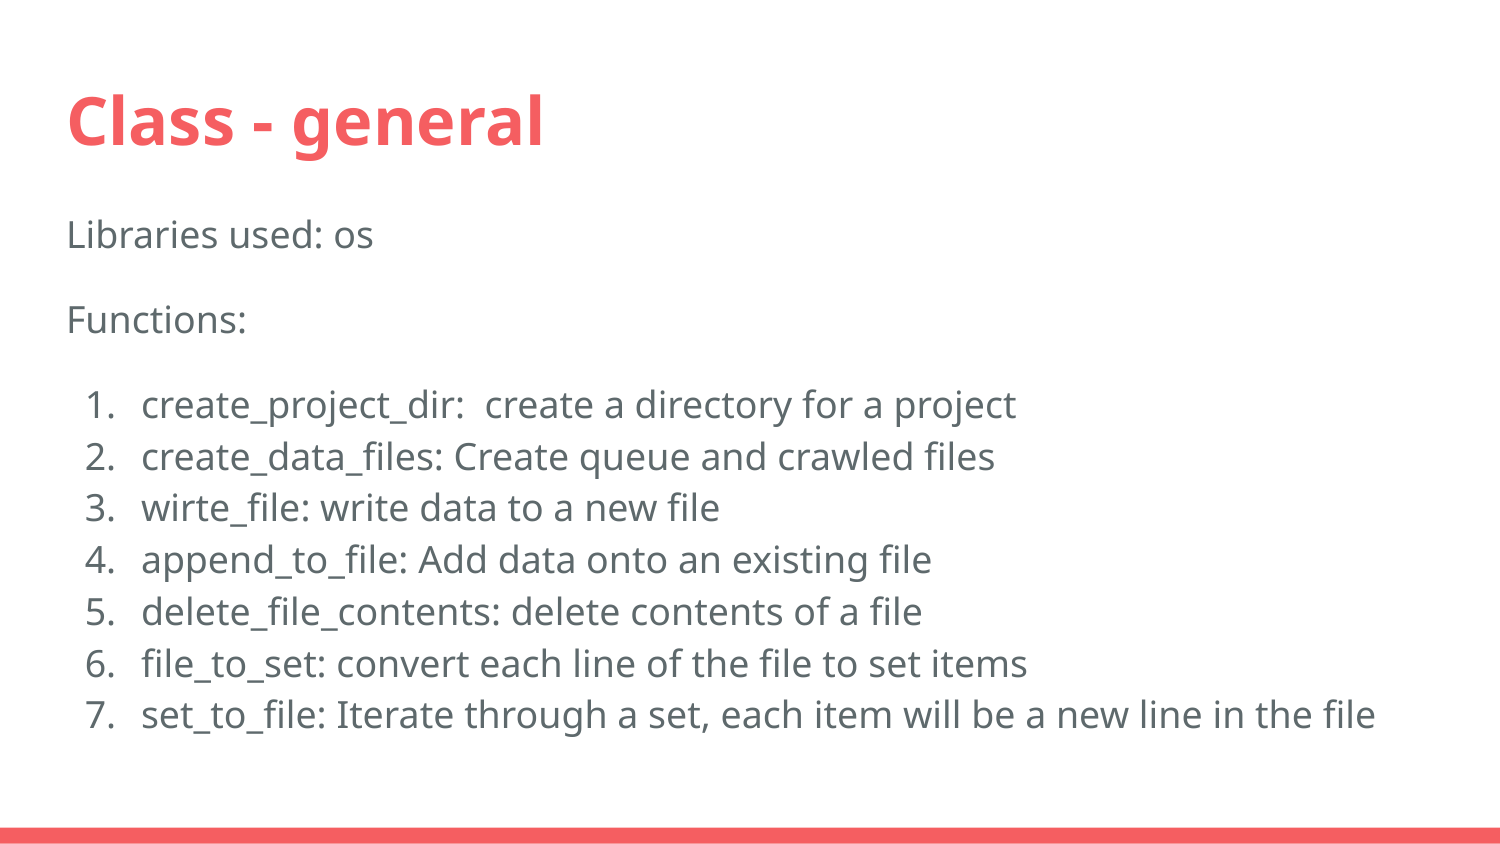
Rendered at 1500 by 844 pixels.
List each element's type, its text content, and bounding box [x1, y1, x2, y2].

list Libraries used: os Functions: create_project_dir: create a directory for a project create_data_files: Create queue and crawled files wirte_file: write data to a new file append_to_file: Add data onto an existing file delete_file_contents: delete contents of a file file_to_set: convert each line of the file to set items set_to_file: Iterate through a set, each item will be a new line in the file [51, 189, 1449, 750]
title Class - general [51, 64, 1449, 167]
